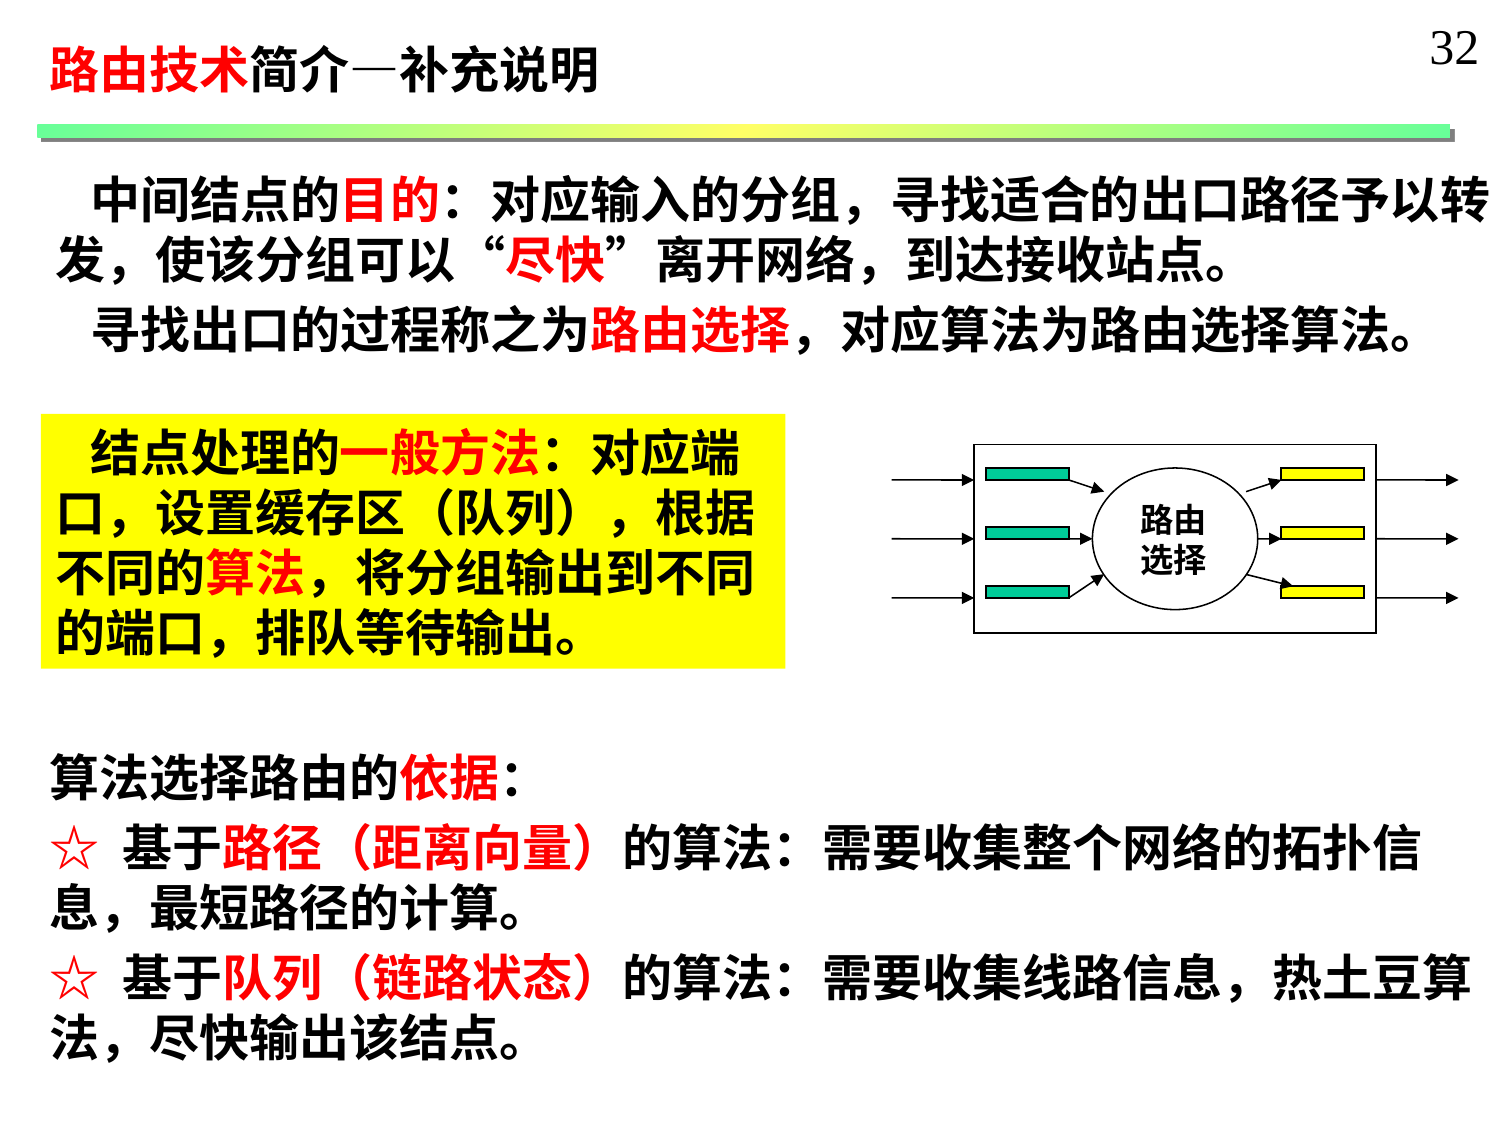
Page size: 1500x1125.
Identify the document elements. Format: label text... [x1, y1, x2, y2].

text_box 路由技术简介—补充说明 [34, 30, 632, 106]
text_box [891, 444, 1459, 634]
text_box 32 [1414, 7, 1495, 82]
text_box 结点处理的一般方法：对应端口，设置缓存区（队列），根据不同的算法，将分组输出到不同的端口，排队等待输出。 [40, 413, 786, 669]
text_box 中间结点的目的：对应输入的分组，寻找适合的出口路径予以转发，使该分组可以“尽快”离开网络，到达接收站点。 寻找出口的过程称之为路由选择，对应算法为路由选择算法。 [40, 160, 1500, 366]
text_box [37, 124, 1450, 138]
text_box 算法选择路由的依据： ☆ 基于路径（距离向量）的算法：需要收集整个网络的拓扑信息，最短路径的计算。 ☆ 基于队列（链路状态）的算法：需要收集线路信息，热土豆算法，尽快输出该结点。 [34, 739, 1500, 1075]
